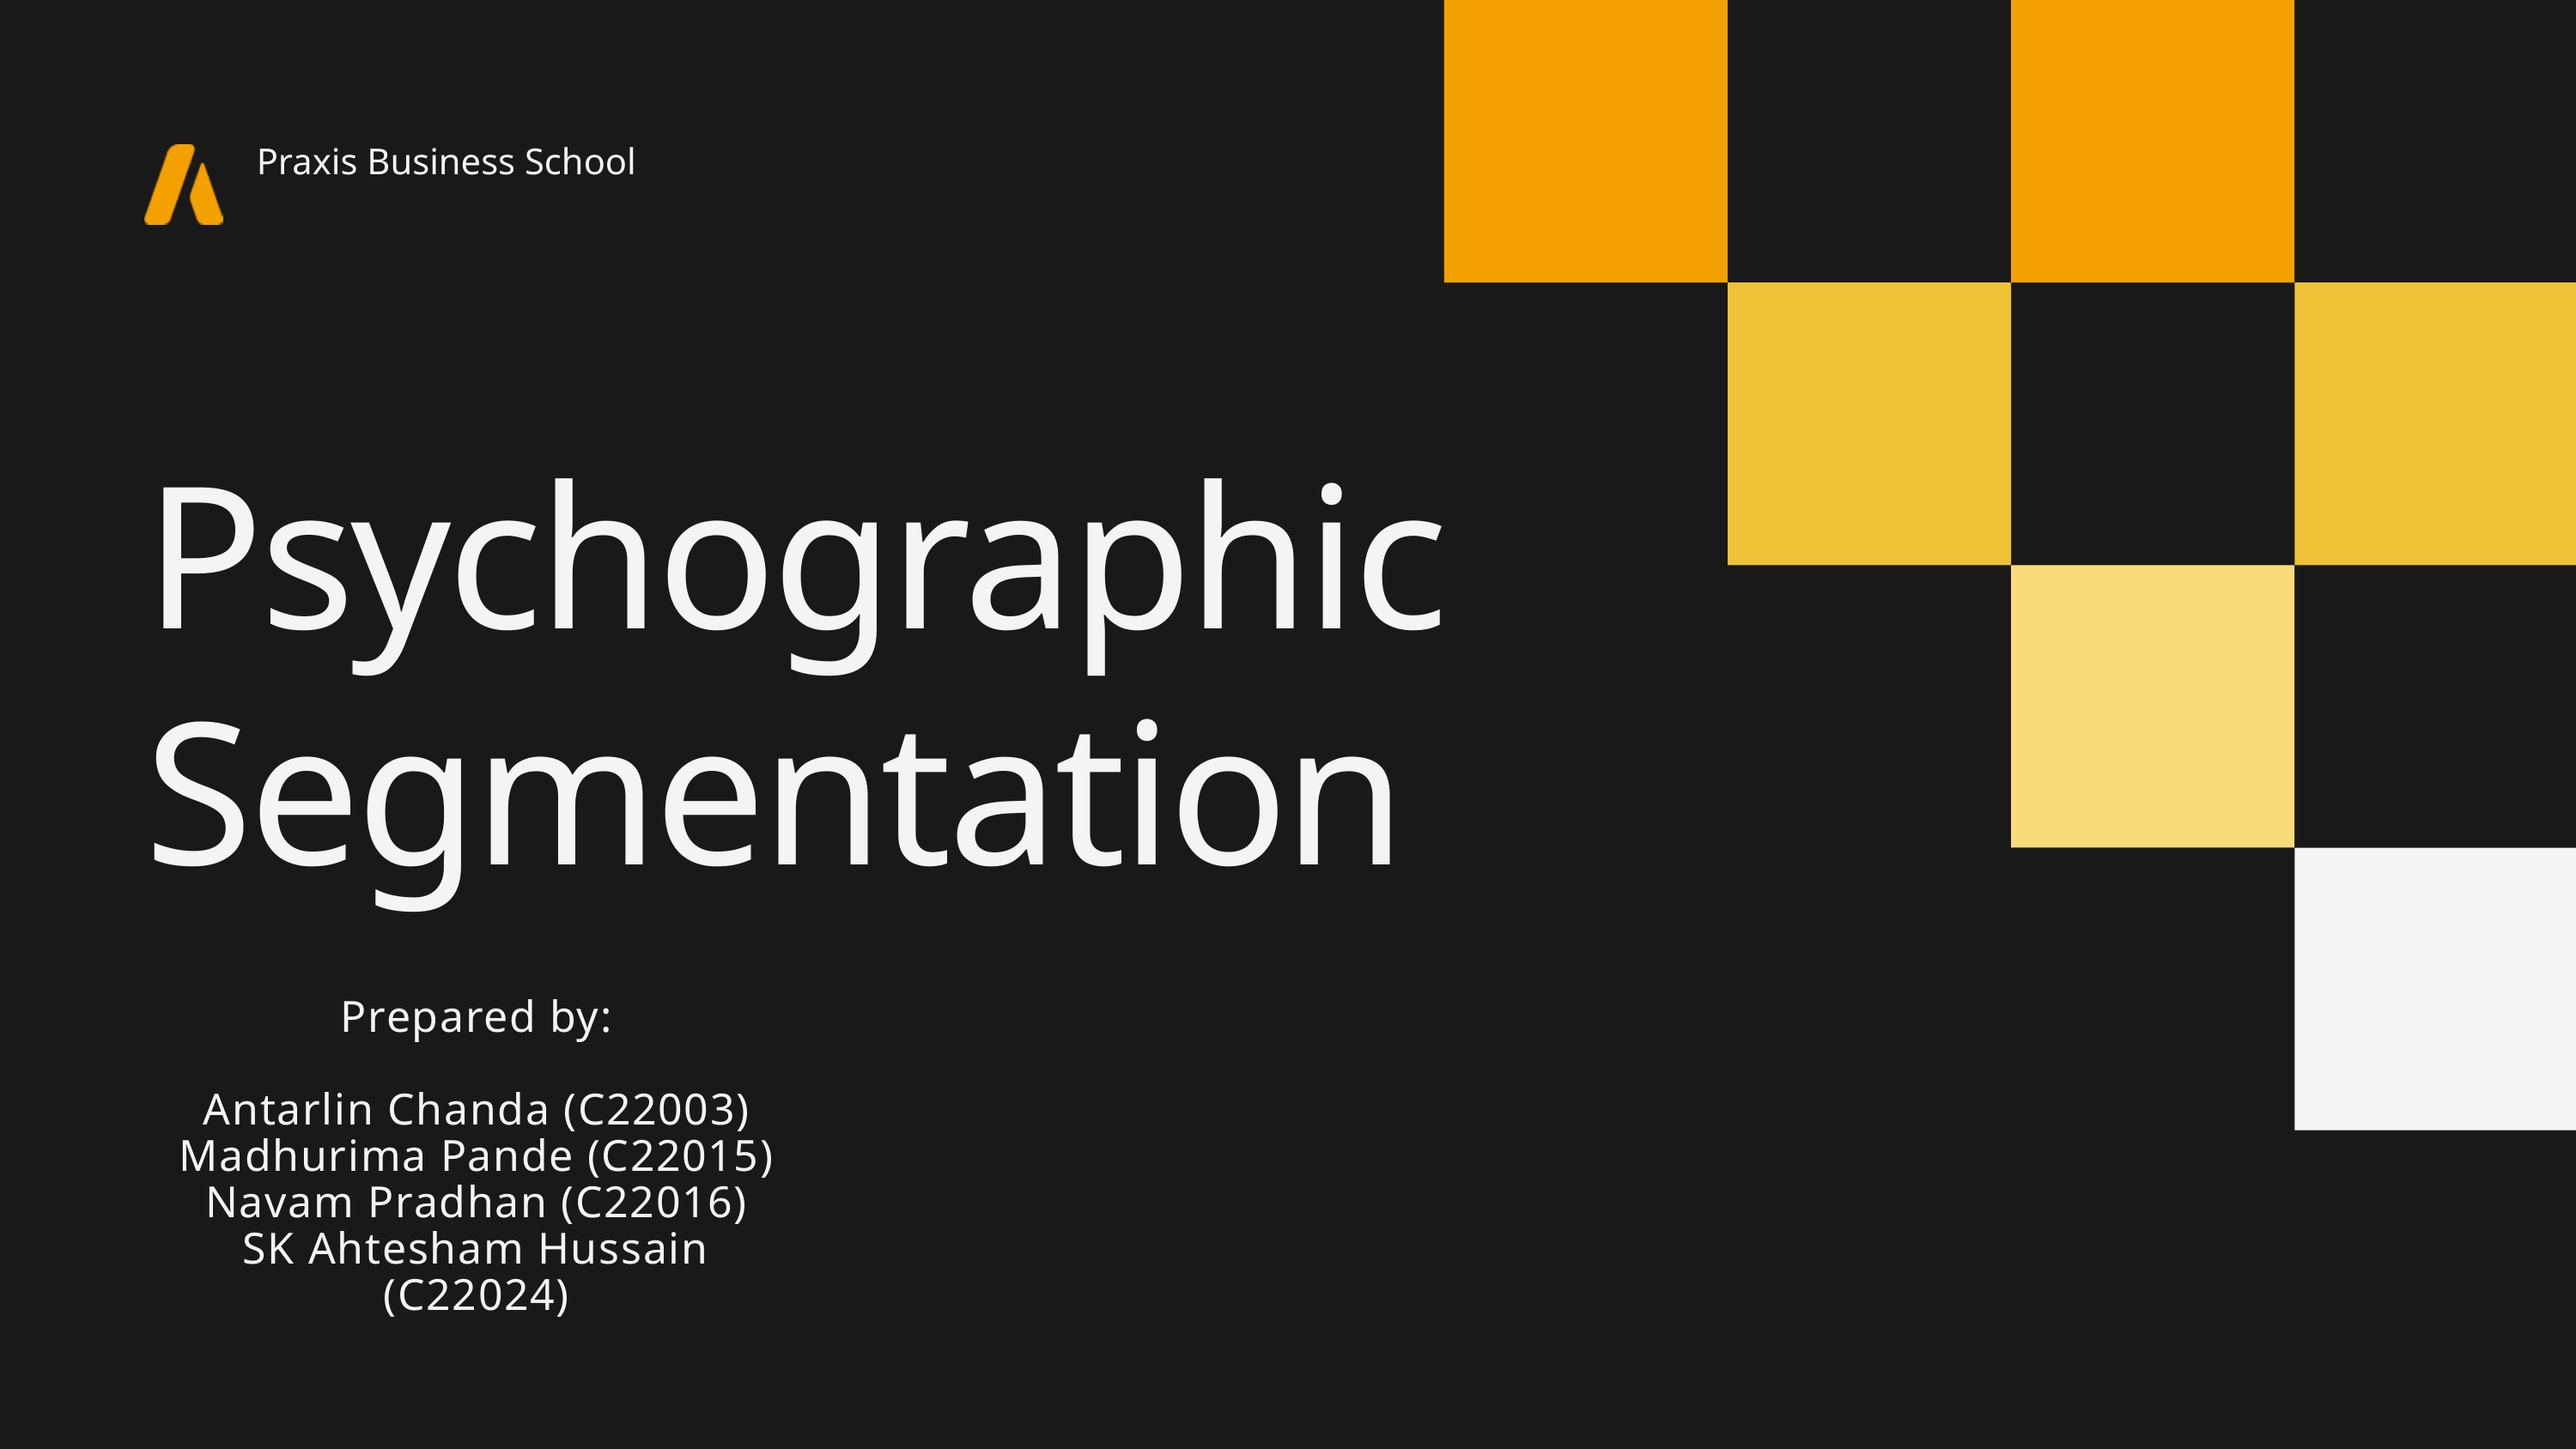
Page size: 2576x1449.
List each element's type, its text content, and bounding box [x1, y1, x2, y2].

text_box [1728, 282, 2012, 566]
text_box [1443, 0, 1728, 283]
text_box [2011, 0, 2295, 283]
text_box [144, 138, 642, 231]
text_box Psychographic Segmentation [144, 431, 1807, 905]
text_box [2294, 282, 2576, 566]
text_box Prepared by: Antarlin Chanda (C22003) Madhurima Pande (C22015) Navam Pradhan (C22016) SK Ahtesham Hussain (C22024) [144, 994, 808, 1366]
text_box [2294, 847, 2576, 1131]
text_box [2011, 565, 2295, 848]
